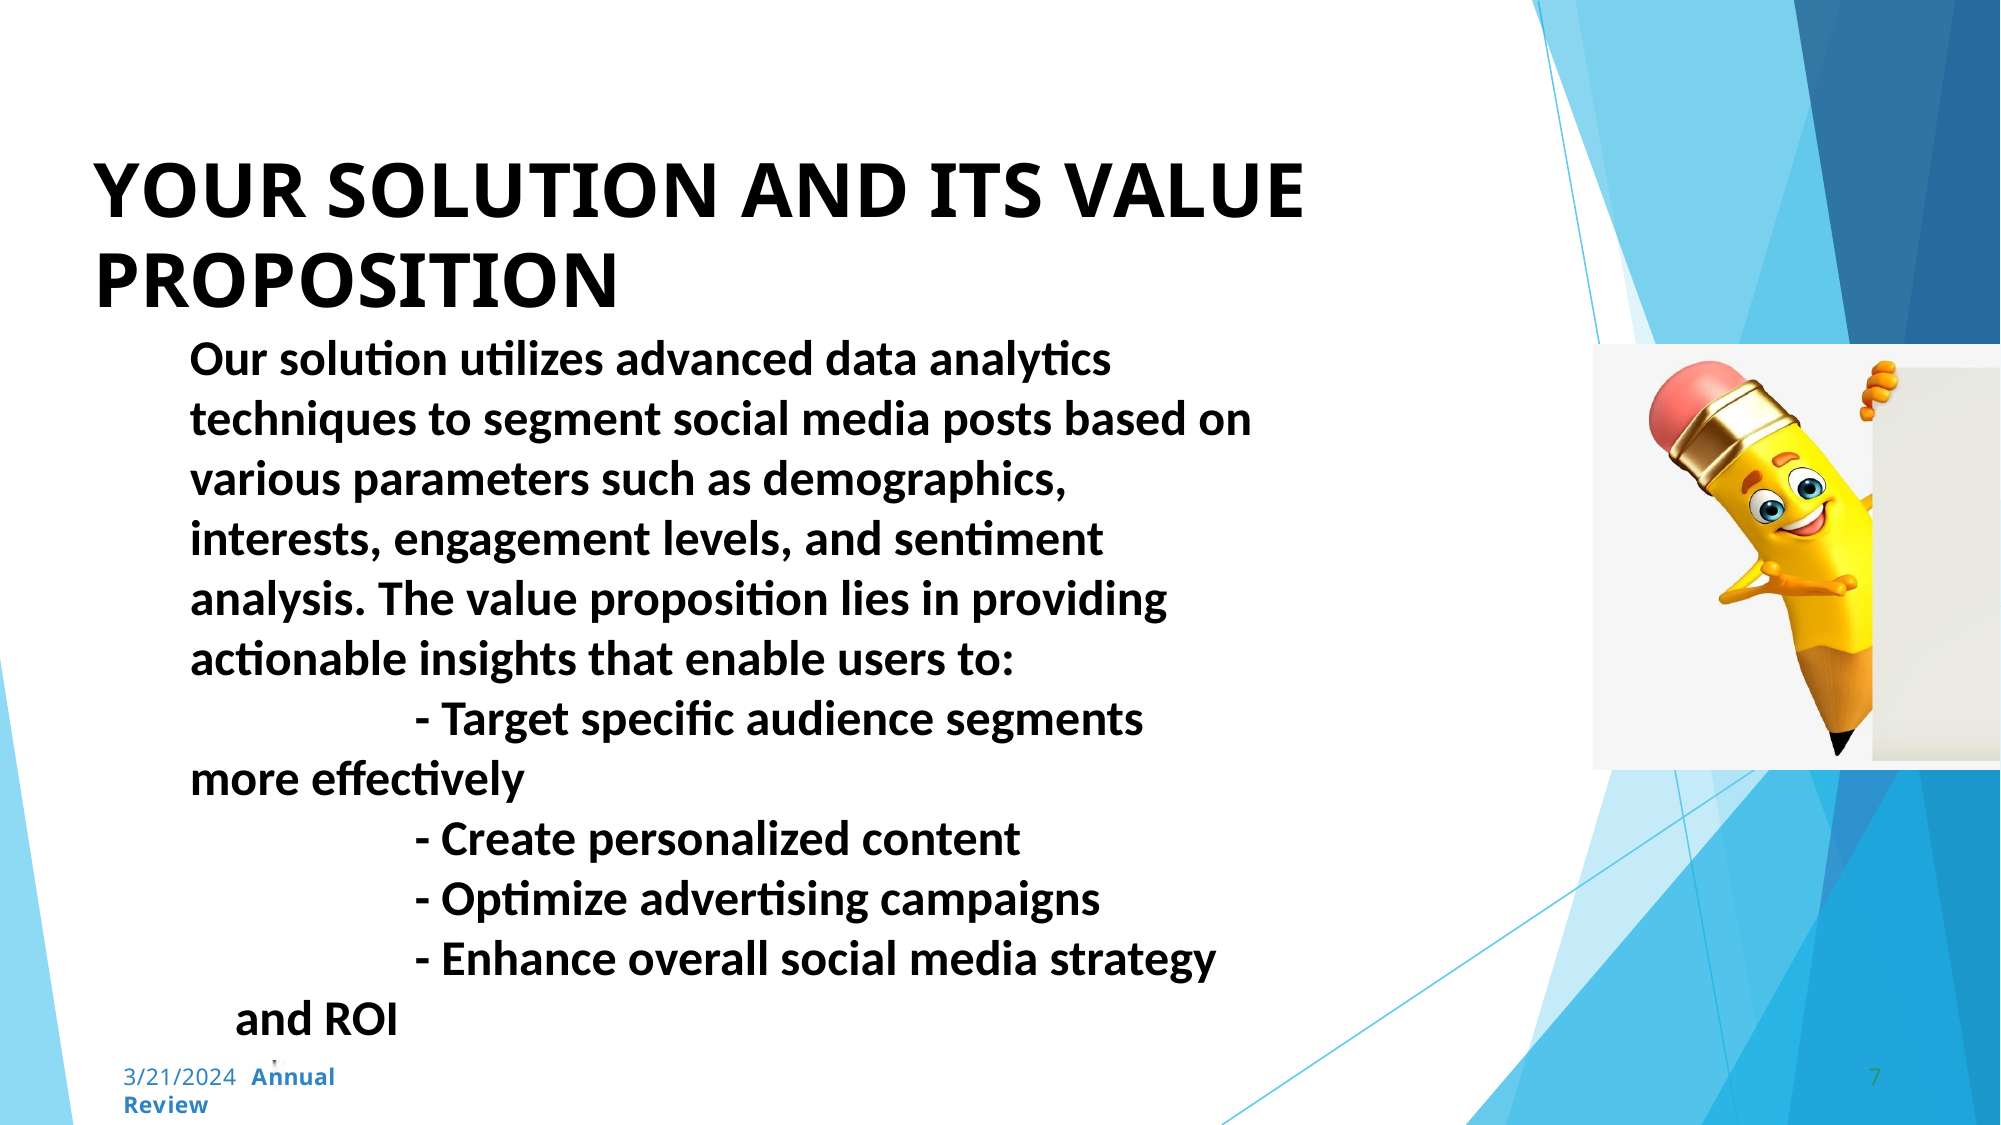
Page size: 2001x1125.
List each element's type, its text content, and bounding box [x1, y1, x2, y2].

picture [110, 1060, 463, 1094]
text_box 3/21/2024 Annual Review [121, 1103, 417, 1118]
picture [1593, 344, 2000, 771]
text_box Our solution utilizes advanced data analytics techniques to segment social media posts based on various parameters such as demographics, interests, engagement levels, and sentiment analysis. The value proposition lies in providing actionable insights that enable users to: - Target specific audience segments more effectively - Create personalized content - Optimize advertising campaigns - Enhance overall social media strategy and ROI [174, 318, 1277, 1053]
title YOUR SOLUTION AND ITS VALUE PROPOSITION [91, 140, 1694, 331]
slide_number 7 [1862, 1061, 1888, 1125]
